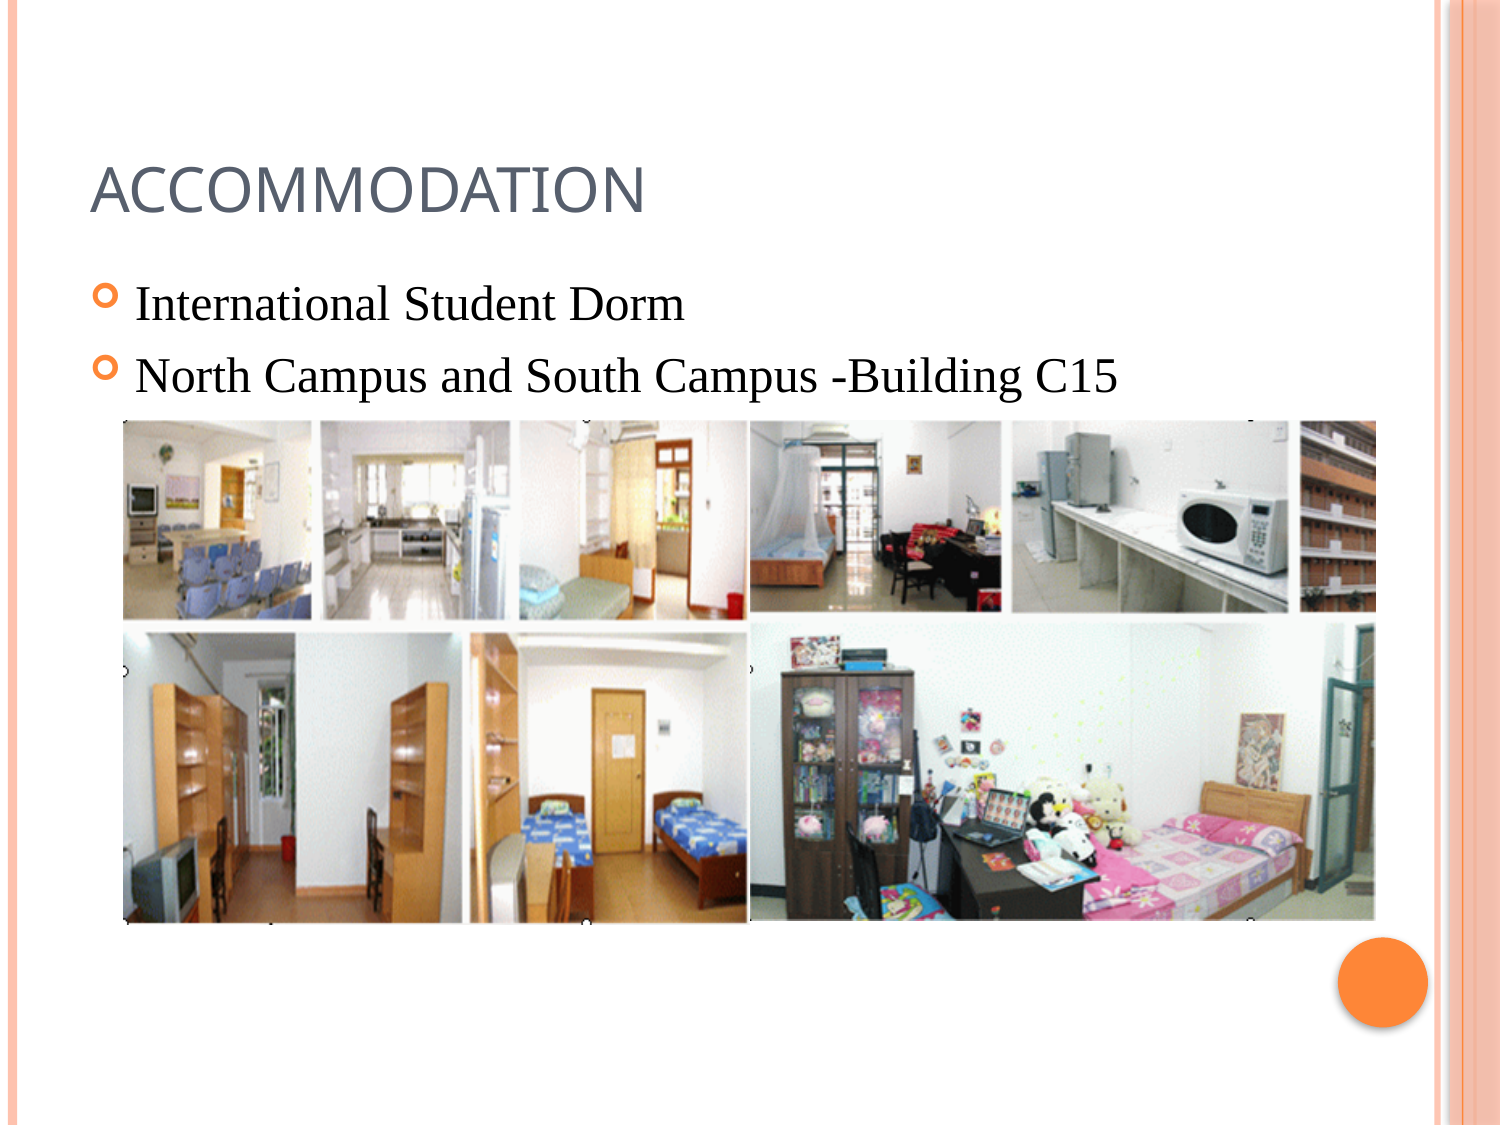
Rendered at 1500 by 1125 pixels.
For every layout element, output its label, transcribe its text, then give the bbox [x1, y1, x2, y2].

picture [123, 420, 1377, 926]
title ACCOMMODATION [75, 45, 1300, 233]
list International Student Dorm North Campus and South Campus -Building C15 [75, 262, 1300, 1062]
